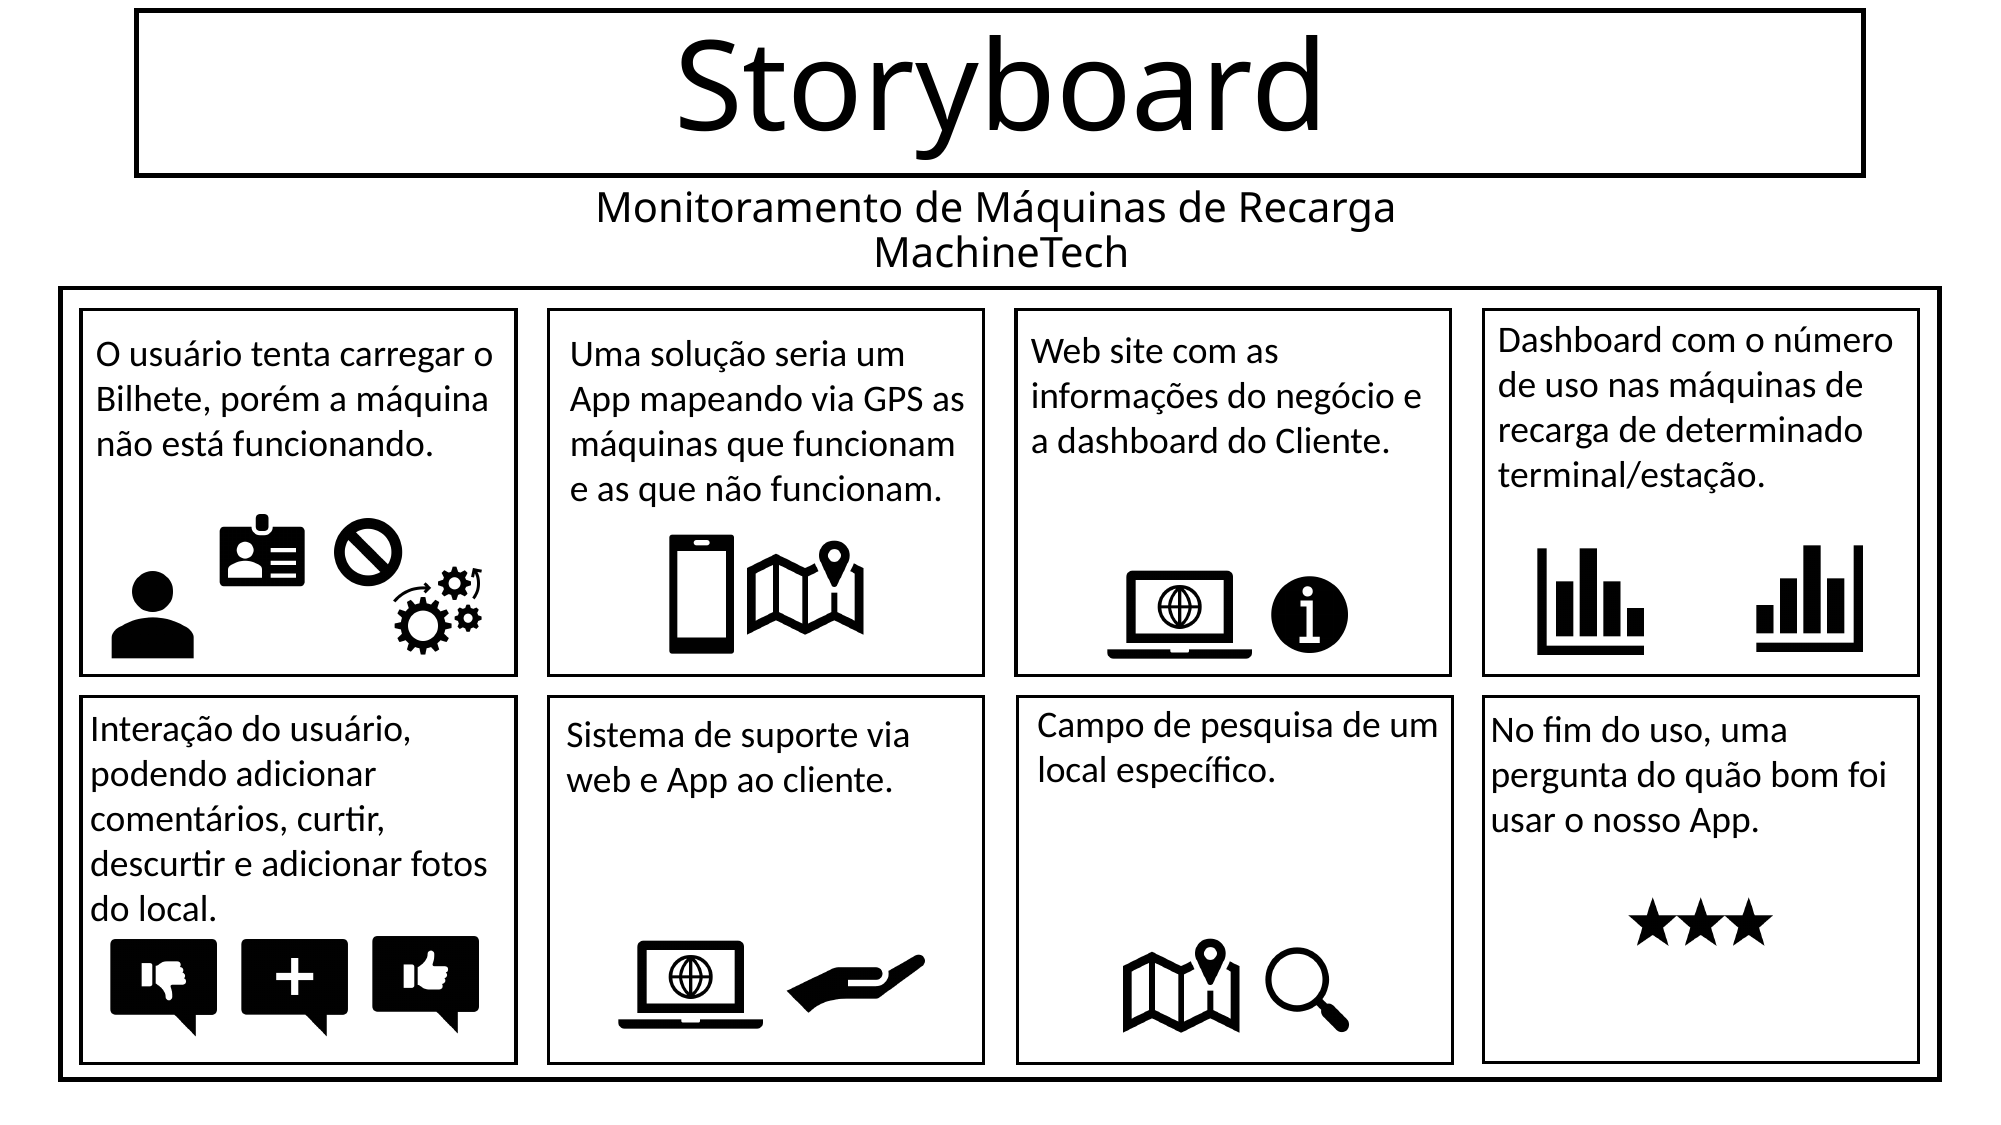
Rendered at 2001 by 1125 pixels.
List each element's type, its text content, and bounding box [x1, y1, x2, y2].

text_box Interação do usuário, podendo adicionar comentários, curtir, descurtir e adicionar fotos do local. [75, 696, 511, 937]
picture [780, 908, 931, 1059]
text_box Sistema de suporte via web e App ao cliente. [551, 702, 987, 807]
text_box [1015, 308, 1452, 677]
picture [90, 499, 313, 676]
text_box [1016, 696, 1453, 1064]
text_box O usuário tenta carregar o Bilhete, porém a máquina não está funcionando. [81, 321, 516, 472]
text_box Dashboard com o número de uso nas máquinas de recarga de determinado terminal/estação. [1483, 307, 1919, 503]
text_box [548, 308, 985, 677]
text_box [135, 10, 251, 177]
text_box [80, 696, 517, 1064]
picture [1256, 938, 1358, 1041]
text_box Web site com as informações do negócio e a dashboard do Cliente. [1015, 318, 1451, 469]
text_box Uma solução seria um App mapeando via GPS as máquinas que funcionam e as que não funcionam. [554, 321, 990, 516]
text_box No fim do uso, uma pergunta do quão bom foi usar o nosso App. [1475, 697, 1911, 848]
picture [1625, 845, 1776, 996]
picture [615, 909, 766, 1060]
text_box [1482, 308, 1919, 677]
text_box [1752, 10, 1864, 177]
text_box [1482, 695, 1919, 1064]
picture [1515, 526, 1666, 677]
picture [1104, 539, 1255, 690]
picture [637, 517, 875, 659]
picture [1734, 523, 1885, 674]
picture [1111, 915, 1251, 1055]
text_box [59, 287, 1941, 1081]
text_box [80, 308, 517, 677]
text_box [548, 696, 985, 1064]
picture [88, 909, 501, 1063]
picture [1261, 566, 1358, 663]
text_box Campo de pesquisa de um local específico. [1022, 692, 1458, 798]
title Storyboard [251, 0, 1752, 118]
picture [325, 509, 486, 659]
text_box Monitoramento de Máquinas de Recarga MachineTech [251, 118, 1752, 284]
